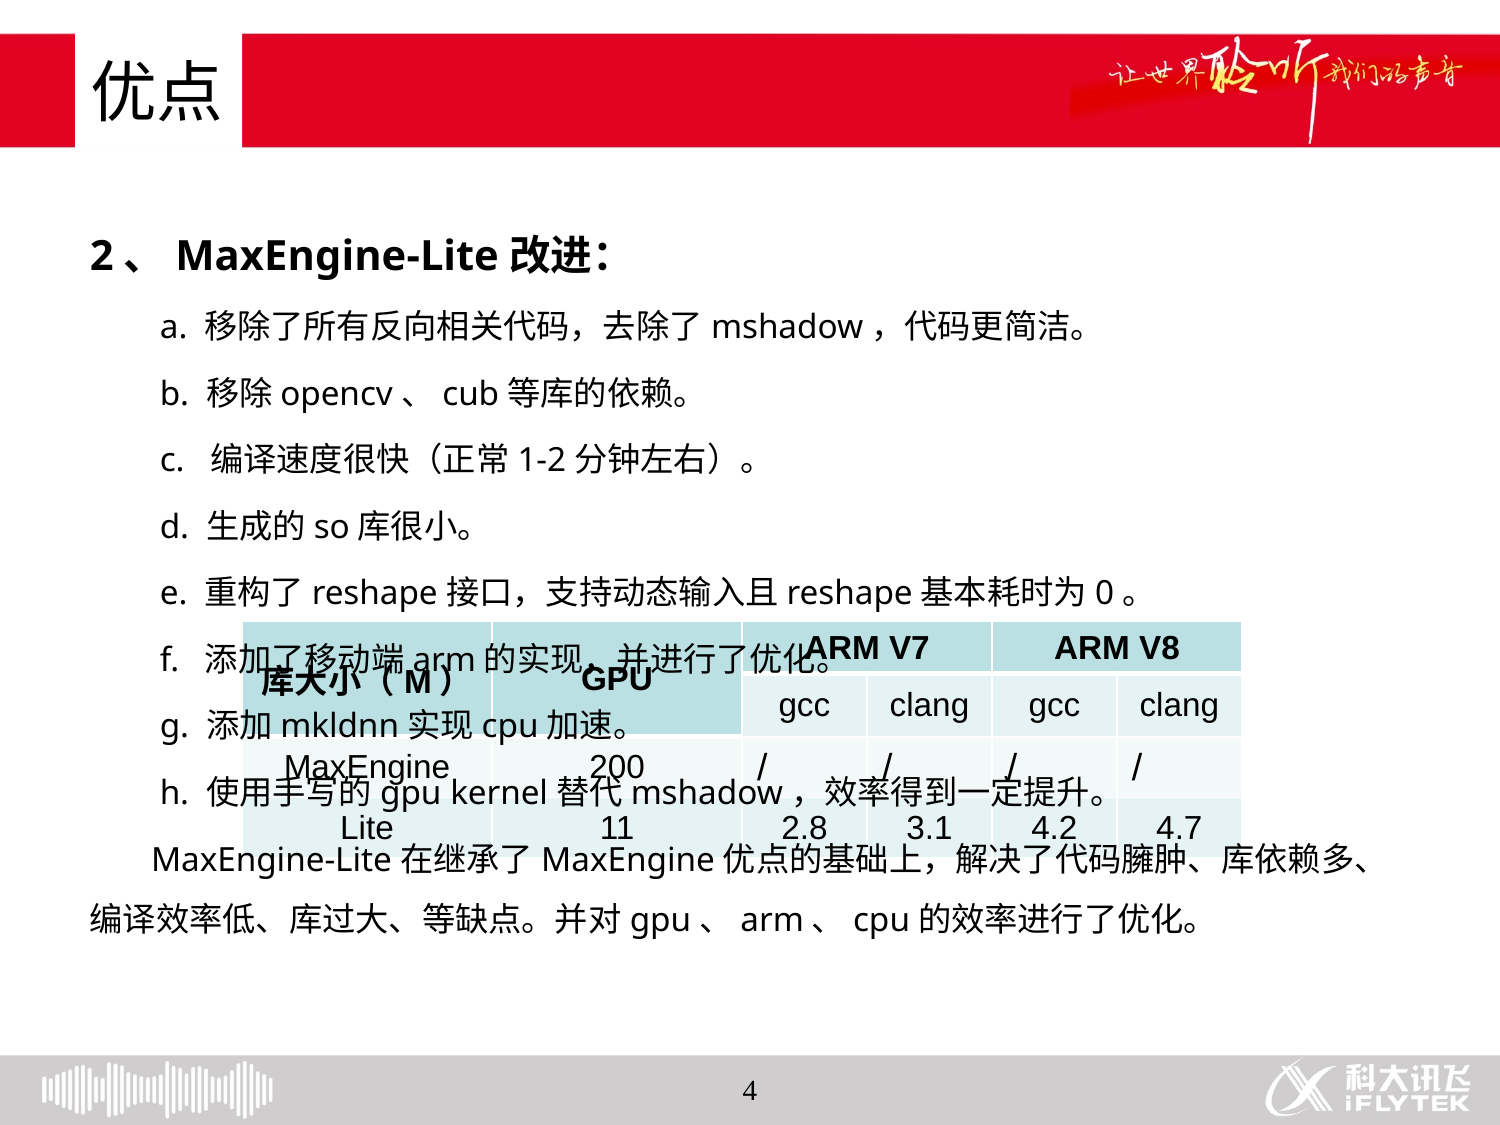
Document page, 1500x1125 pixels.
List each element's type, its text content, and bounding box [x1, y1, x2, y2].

list 2、MaxEngine-Lite改进： a. 移除了所有反向相关代码，去除了mshadow，代码更简洁。 b. 移除opencv、cub等库的依赖。 c. 编译速度很快（正常1-2分钟左右）。 d. 生成的so库很小。 e. 重构了reshape接口，支持动态输入且reshape基本耗时为0。 f. 添加了移动端arm的实现，并进行了优化。 g. 添加mkldnn实现cpu加速。 h. 使用手写的gpu kernel替代mshadow，效率得到一定提升。 MaxEngine-Lite在继承了MaxEngine优点的基础上，解决了代码臃肿、库依赖多、编译效率低、库过大、等缺点。并对gpu、arm、cpu的效率进行了优化。 [75, 196, 1425, 1005]
picture [0, 0, 1500, 1125]
footer 4 [512, 1058, 988, 1119]
title 优点 [75, 30, 243, 149]
